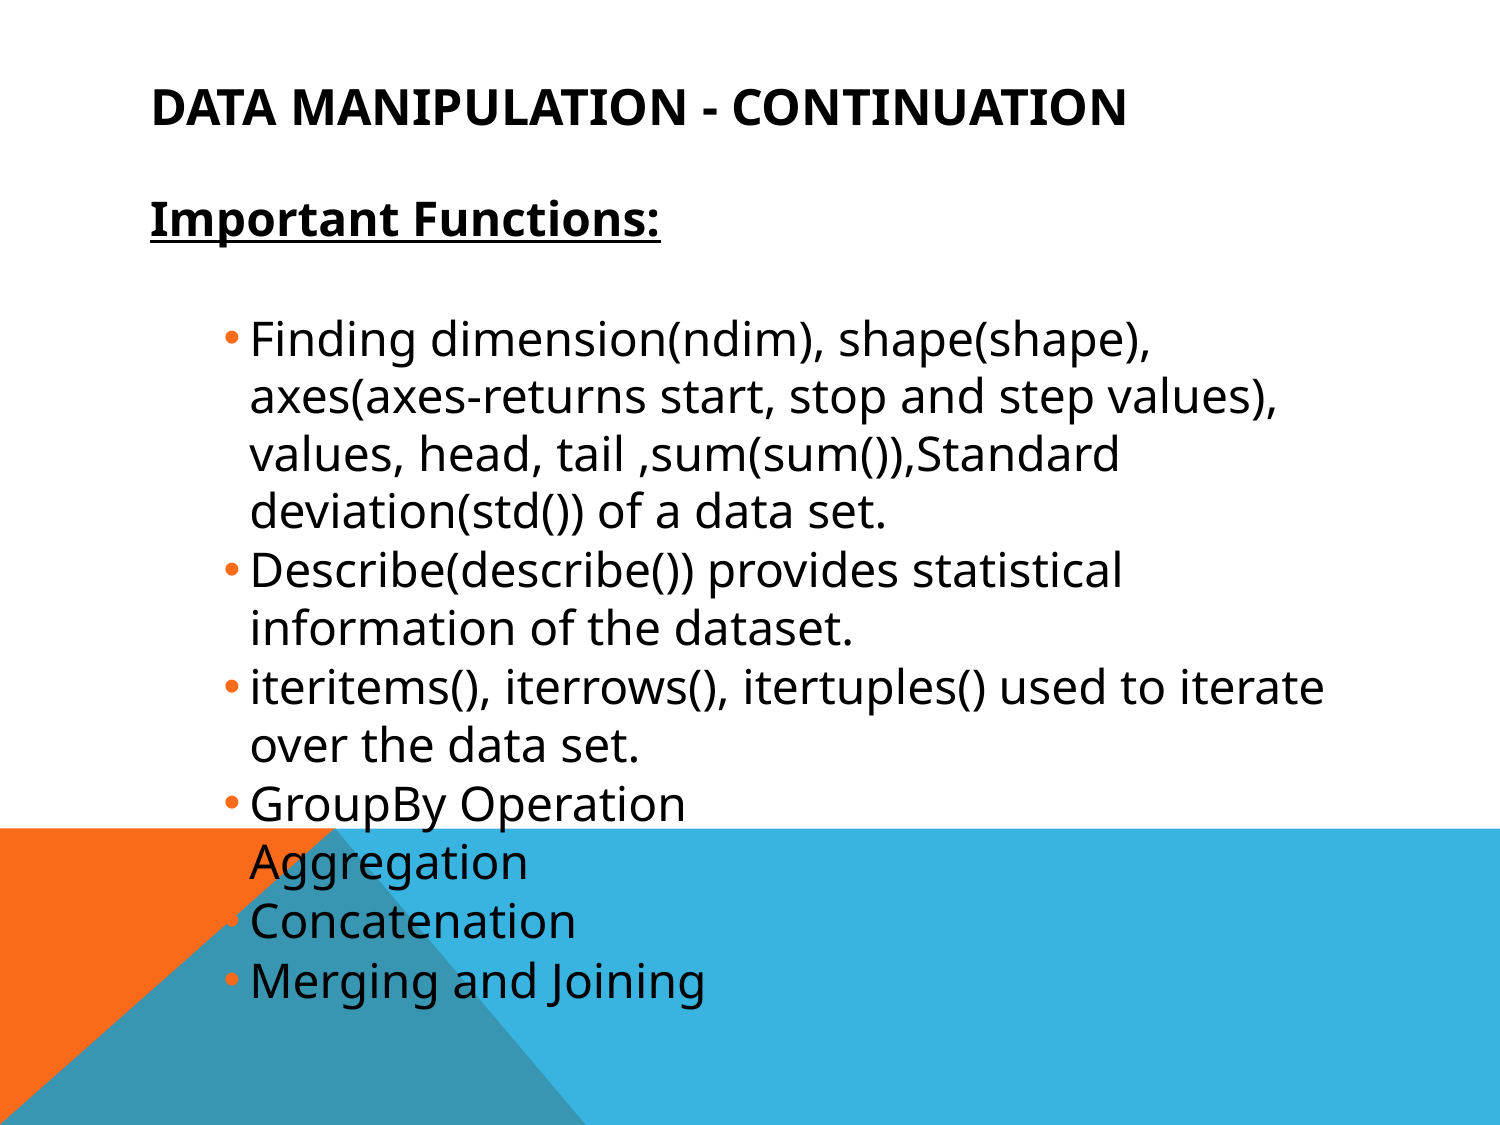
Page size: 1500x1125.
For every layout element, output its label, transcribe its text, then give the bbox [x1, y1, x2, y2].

list Important Functions: Finding dimension(ndim), shape(shape), axes(axes-returns start, stop and step values), values, head, tail ,sum(sum()),Standard deviation(std()) of a data set. Describe(describe()) provides statistical information of the dataset. iteritems(), iterrows(), itertuples() used to iterate over the data set. GroupBy Operation Aggregation Concatenation Merging and Joining [135, 180, 1369, 1071]
title Data manipulation - continuation [135, 60, 1369, 150]
